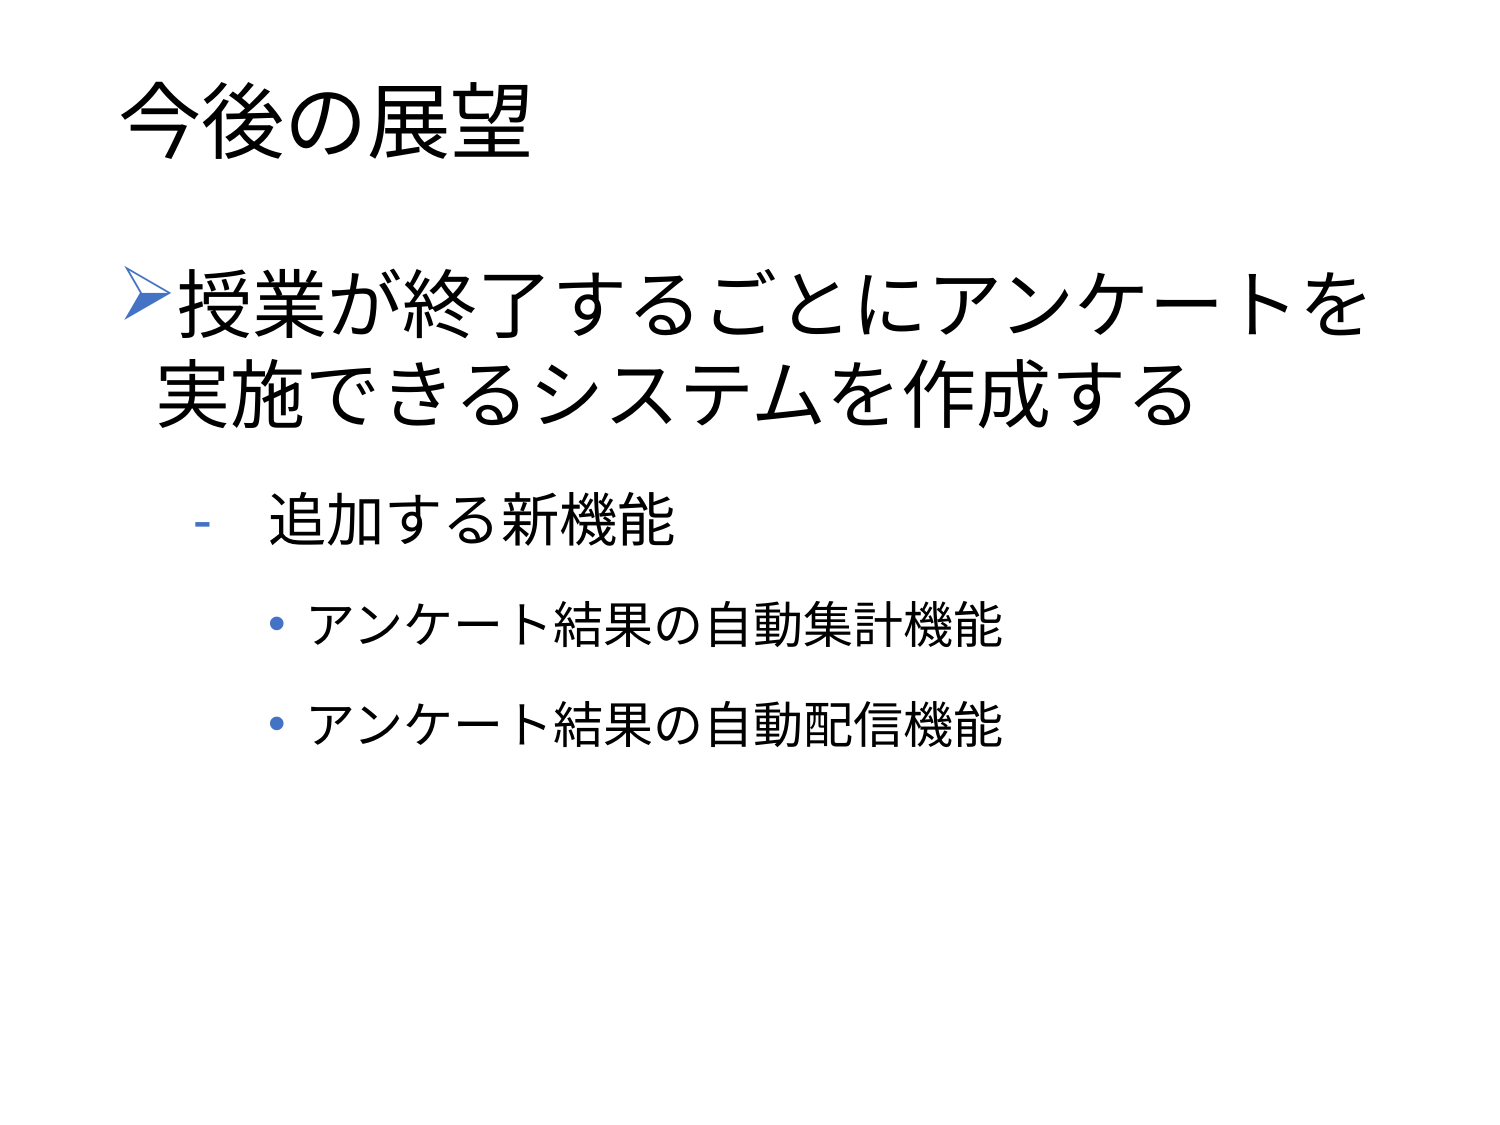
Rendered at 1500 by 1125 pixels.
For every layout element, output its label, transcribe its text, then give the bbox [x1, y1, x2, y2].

list 授業が終了するごとにアンケートを実施できるシステムを作成する 追加する新機能 アンケート結果の自動集計機能 アンケート結果の自動配信機能 [103, 249, 1397, 1014]
title 今後の展望 [103, 59, 1397, 191]
